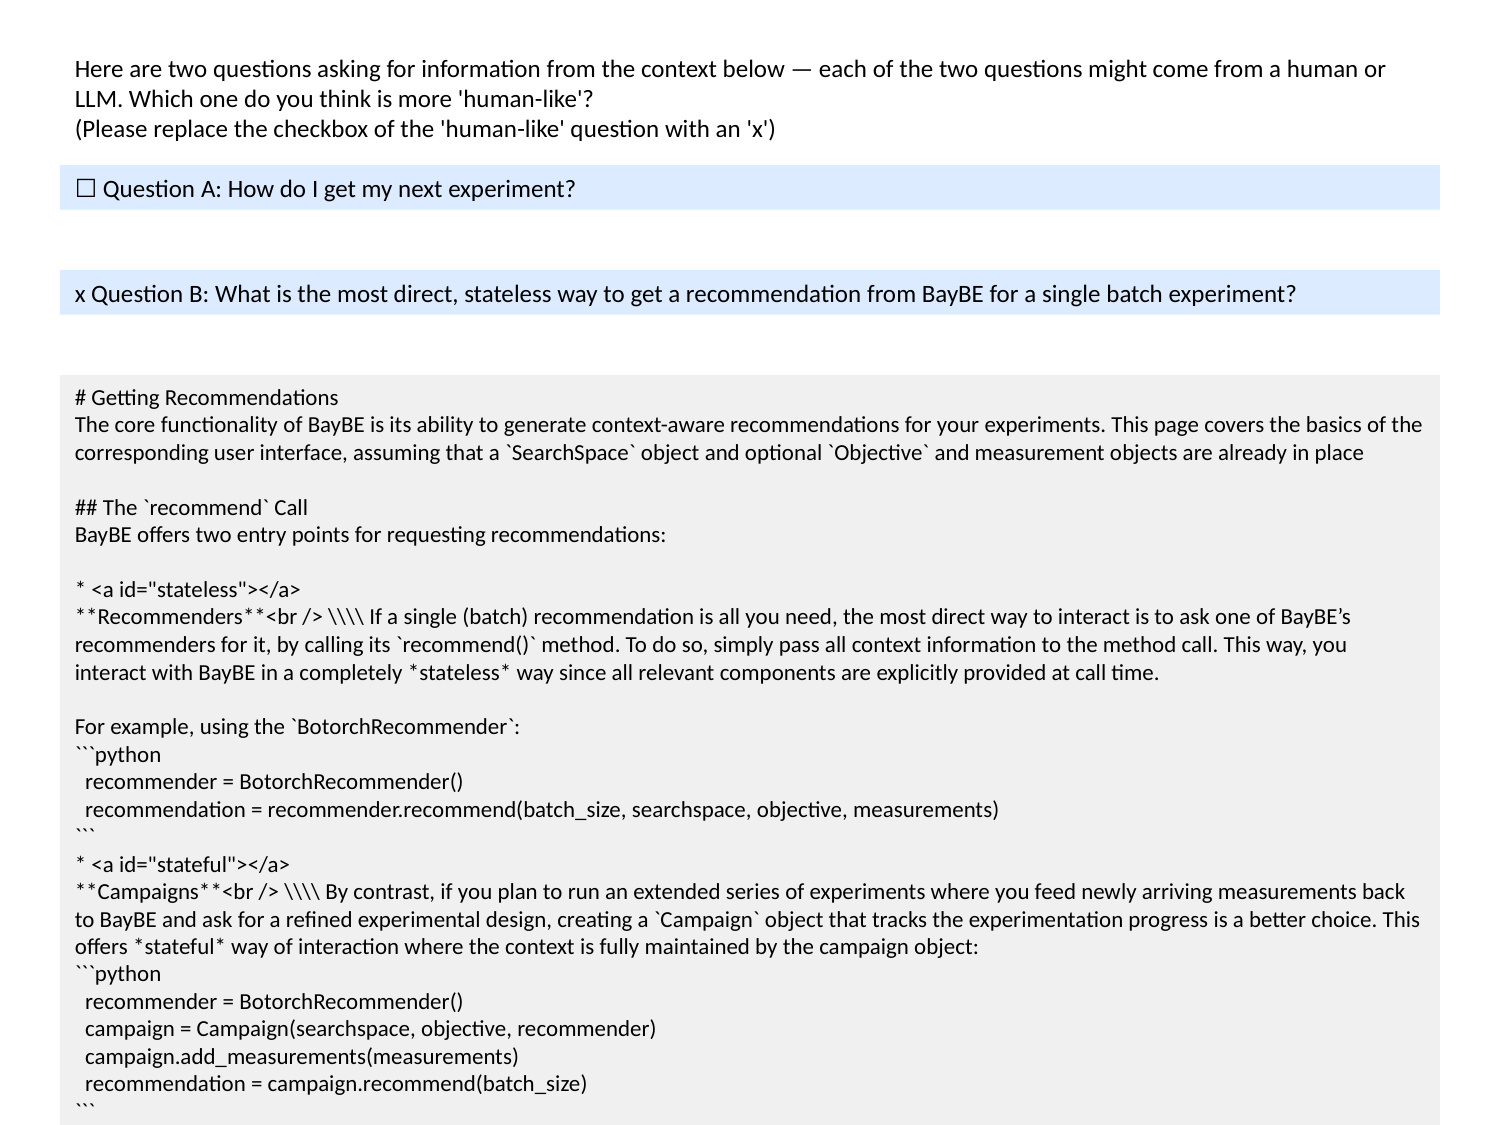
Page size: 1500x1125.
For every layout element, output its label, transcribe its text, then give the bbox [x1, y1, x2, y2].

text_box x Question B: What is the most direct, stateless way to get a recommendation from BayBE for a single batch experiment? [59, 270, 1440, 315]
text_box ☐ Question A: How do I get my next experiment? [59, 164, 1440, 210]
text_box # Getting Recommendations The core functionality of BayBE is its ability to generate context-aware recommendations for your experiments. This page covers the basics of the corresponding user interface, assuming that a `SearchSpace` object and optional `Objective` and measurement objects are already in place ## The `recommend` Call BayBE offers two entry points for requesting recommendations: * <a id="stateless"></a> **Recommenders**<br /> \\\\ If a single (batch) recommendation is all you need, the most direct way to interact is to ask one of BayBE’s recommenders for it, by calling its `recommend()` method. To do so, simply pass all context information to the method call. This way, you interact with BayBE in a completely *stateless* way since all relevant components are explicitly provided at call time. For example, using the `BotorchRecommender`: ```python recommender = BotorchRecommender() recommendation = recommender.recommend(batch_size, searchspace, objective, measurements) ``` * <a id="stateful"></a> **Campaigns**<br /> \\\\ By contrast, if you plan to run an extended series of experiments where you feed newly arriving measurements back to BayBE and ask for a refined experimental design, creating a `Campaign` object that tracks the experimentation progress is a better choice. This offers *stateful* way of interaction where the context is fully maintained by the campaign object: ```python recommender = BotorchRecommender() campaign = Campaign(searchspace, objective, recommender) campaign.add_measurements(measurements) recommendation = campaign.recommend(batch_size) ``` [59, 375, 1440, 1125]
text_box Here are two questions asking for information from the context below — each of the two questions might come from a human or LLM. Which one do you think is more 'human-like'? (Please replace the checkbox of the 'human-like' question with an 'x') [59, 45, 1440, 150]
